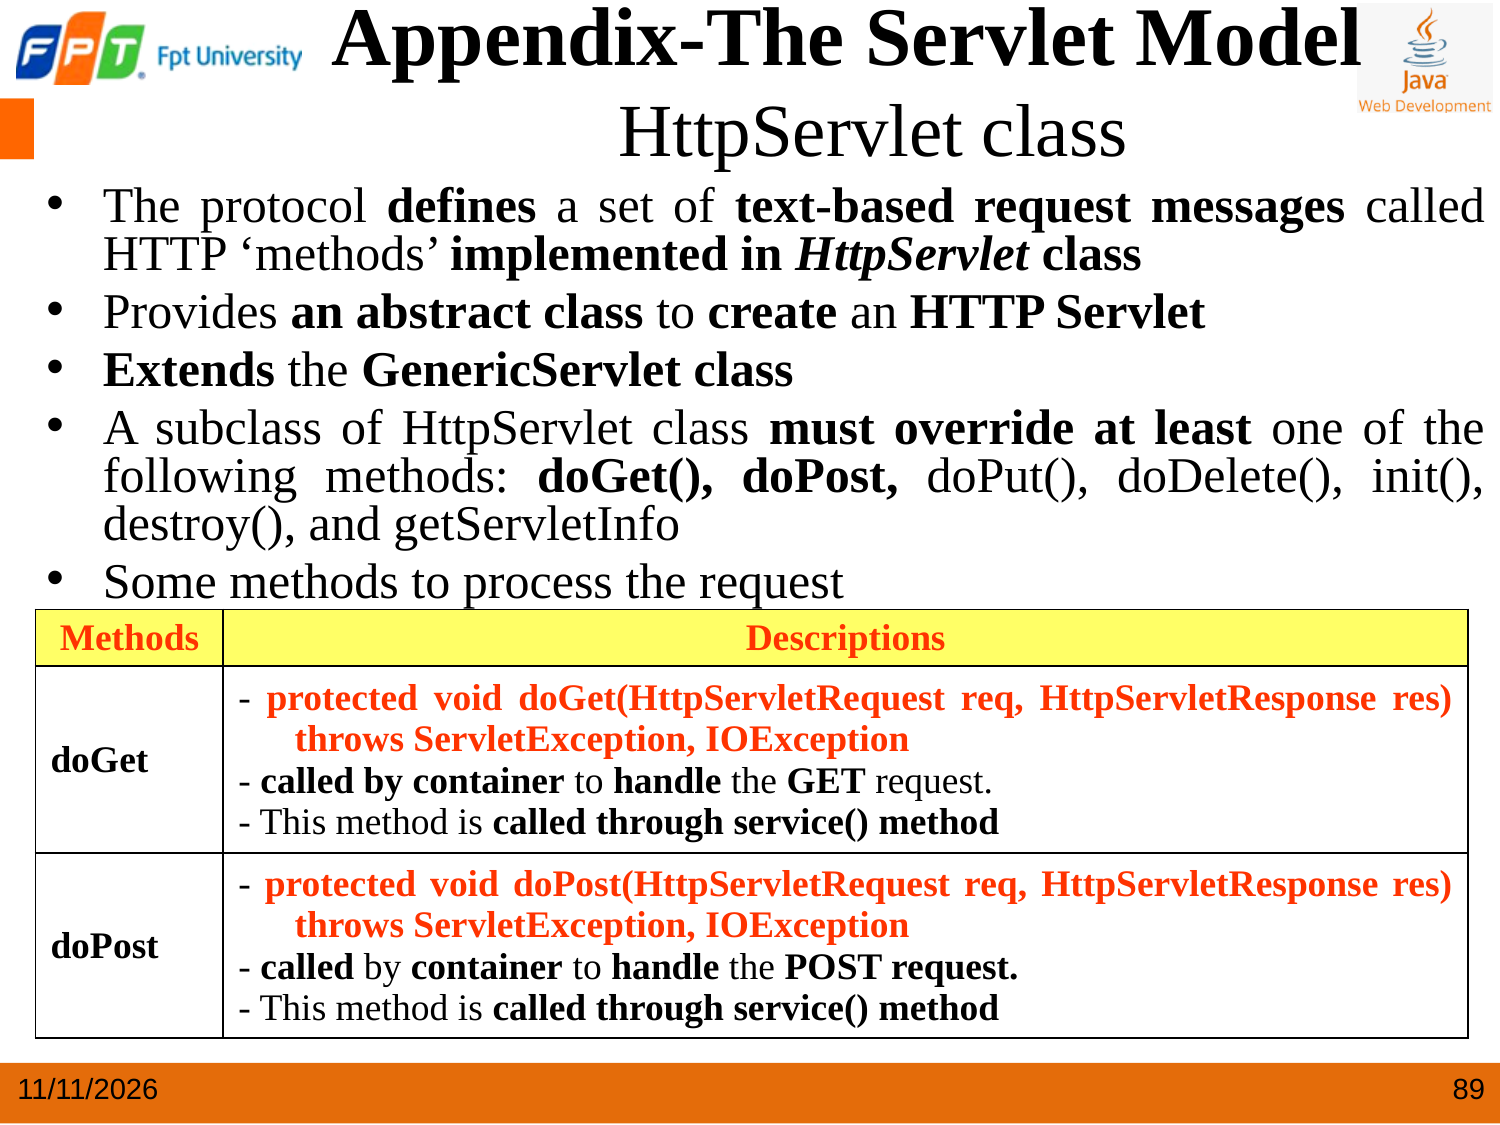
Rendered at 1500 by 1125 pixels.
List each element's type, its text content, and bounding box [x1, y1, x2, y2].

table_cell - protected void doPost(HttpServletRequest req, HttpServletResponse res) throws ServletException, IOException - called by container to handle the POST request. - This method is called through service() method [224, 854, 1467, 1037]
list The protocol defines a set of text-based request messages called HTTP ‘methods’ implemented in HttpServlet class Provides an abstract class to create an HTTP Servlet Extends the GenericServlet class A subclass of HttpServlet class must override at least one of the following methods: doGet(), doPost, doPut(), doDelete(), init(), destroy(), and getServletInfo Some methods to process the request [31, 176, 1500, 638]
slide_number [2, 1063, 231, 1123]
picture [16, 11, 217, 85]
table_cell doGet [36, 667, 222, 852]
table_header Methods [36, 610, 222, 665]
title Appendix-The Servlet Model HttpServlet class [217, 11, 1500, 167]
slide_number 89 [1050, 1063, 1500, 1124]
table_header Descriptions [224, 610, 1467, 665]
table_cell doPost [36, 854, 222, 1037]
table_cell - protected void doGet(HttpServletRequest req, HttpServletResponse res) throws ServletException, IOException - called by container to handle the GET request. - This method is called through service() method [224, 667, 1467, 852]
picture [1357, 3, 1493, 11]
